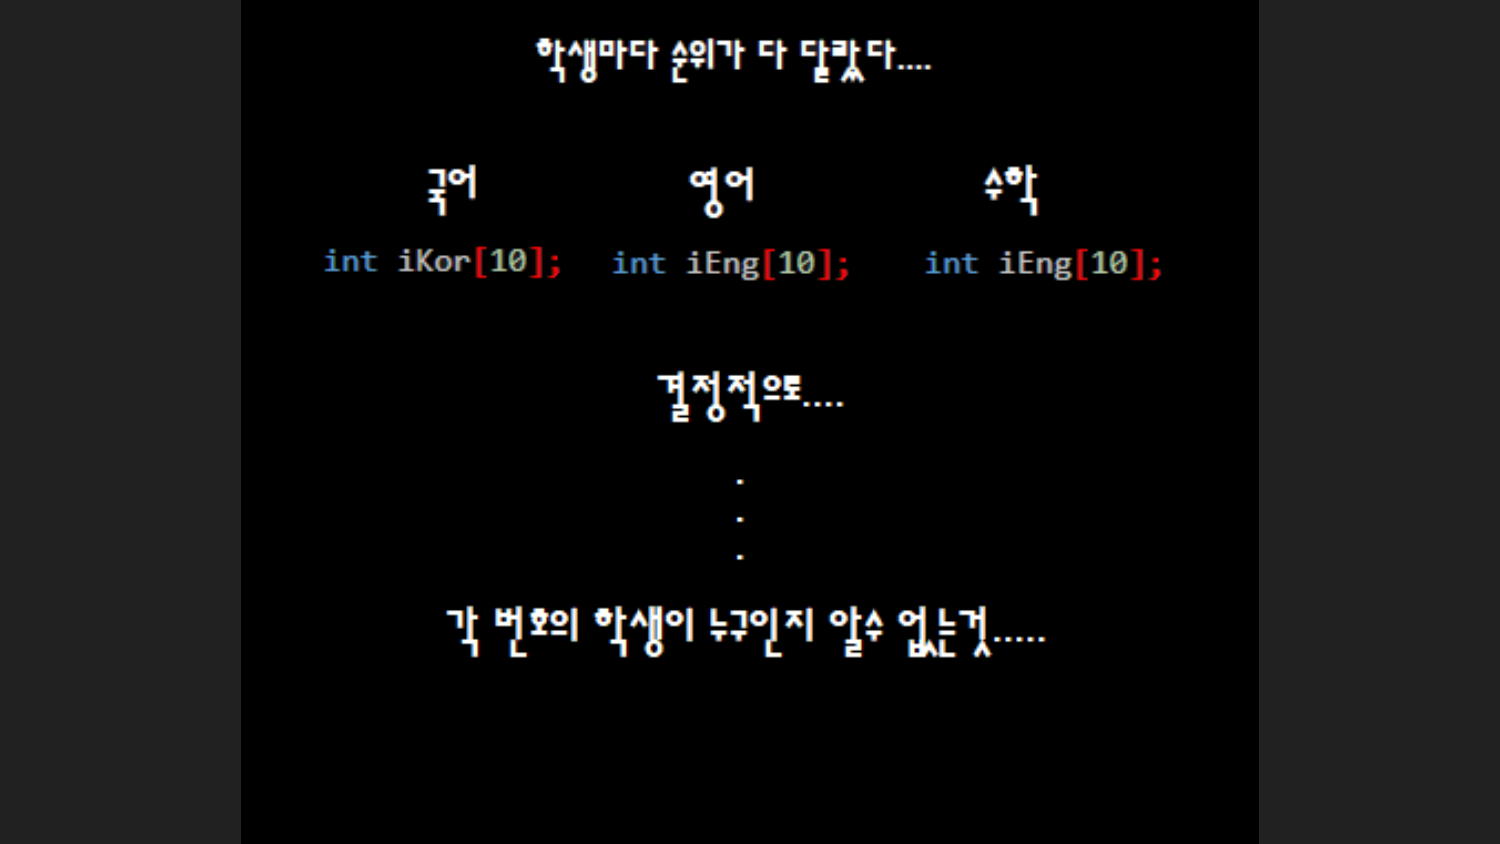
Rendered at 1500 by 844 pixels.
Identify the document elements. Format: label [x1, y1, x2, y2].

picture [241, 0, 1259, 844]
